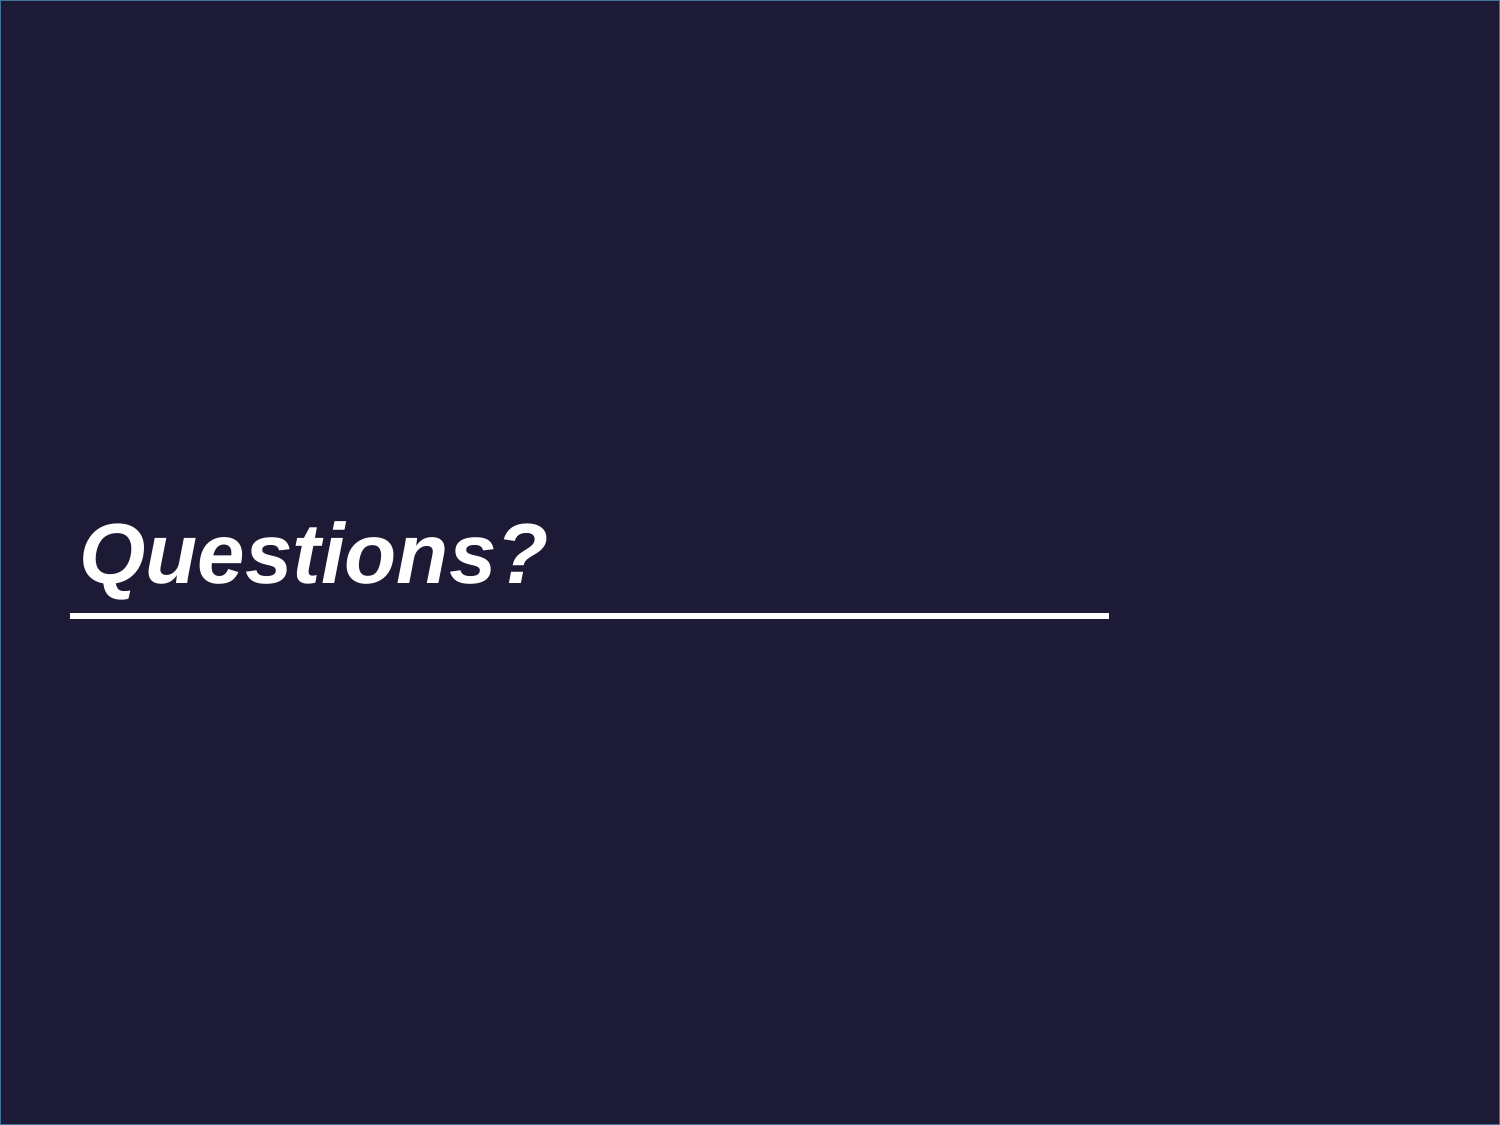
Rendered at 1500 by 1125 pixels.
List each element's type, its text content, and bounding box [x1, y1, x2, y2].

title Questions? [64, 484, 1415, 628]
